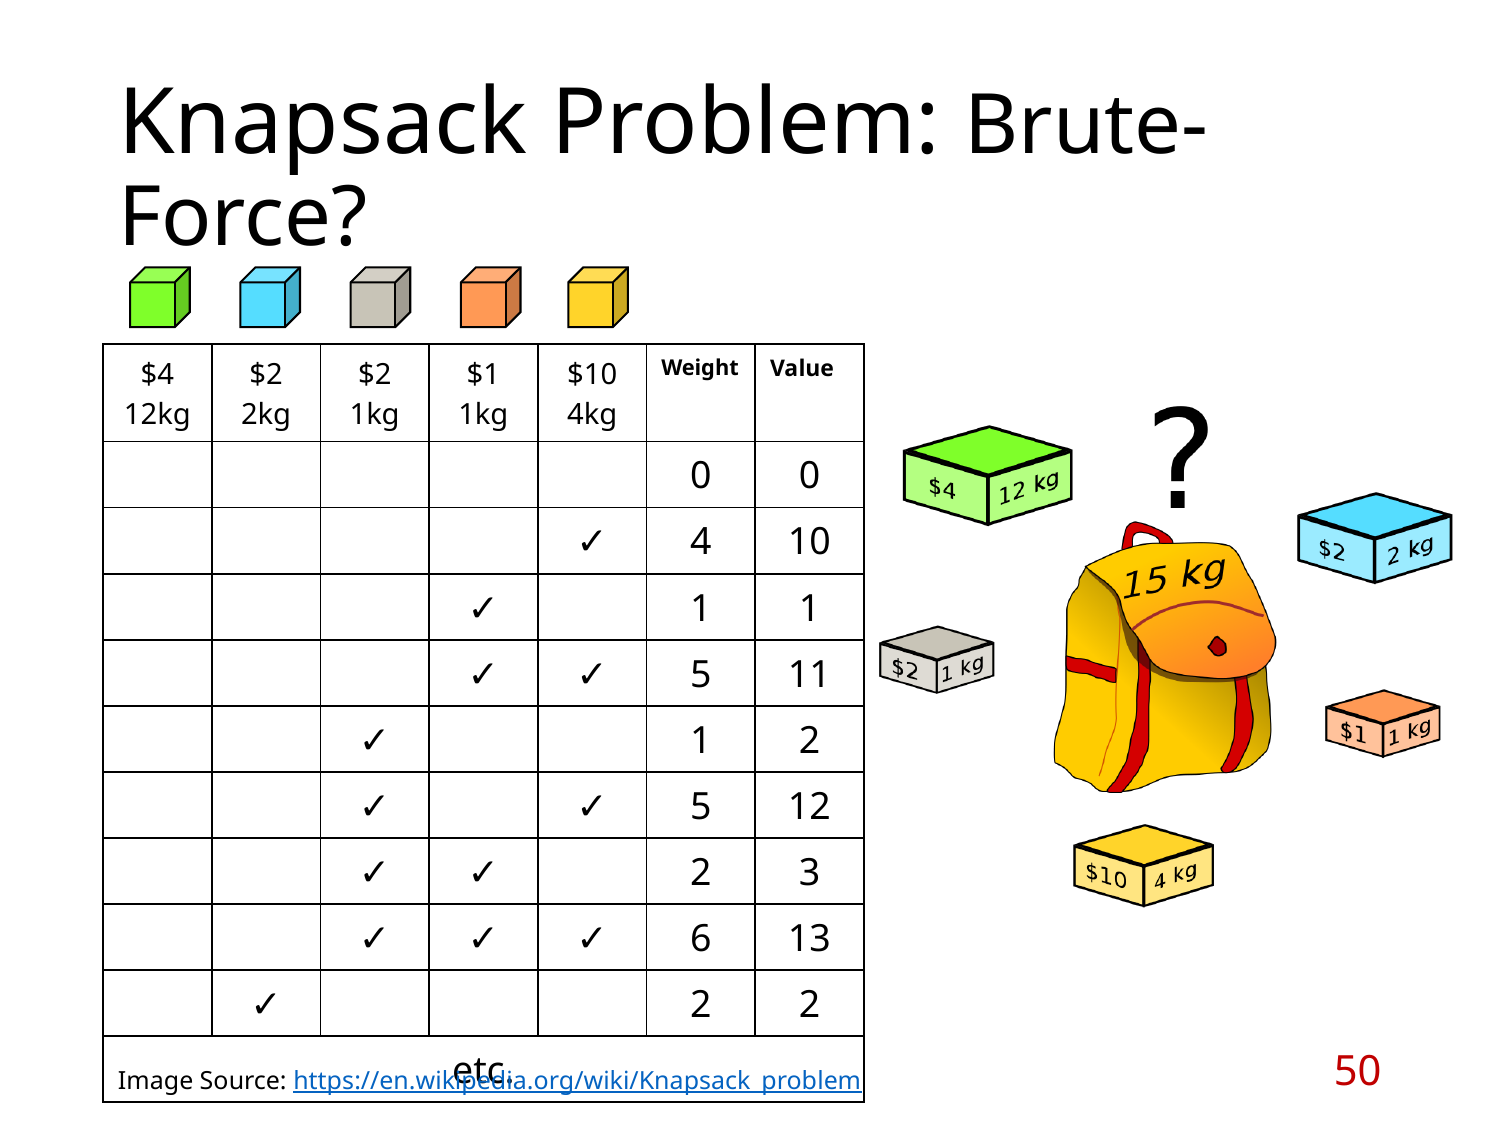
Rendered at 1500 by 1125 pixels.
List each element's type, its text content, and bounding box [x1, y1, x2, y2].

text_box [239, 266, 302, 329]
slide_number 50 [1296, 1042, 1397, 1103]
text_box [567, 266, 629, 329]
text_box [459, 266, 522, 329]
picture [864, 395, 1465, 917]
title Knapsack Problem: Brute-Force? [103, 59, 1397, 278]
text_box [349, 266, 412, 329]
text_box [129, 266, 191, 329]
text_box Image Source: https://en.wikipedia.org/wiki/Knapsack_problem [103, 1057, 1094, 1106]
